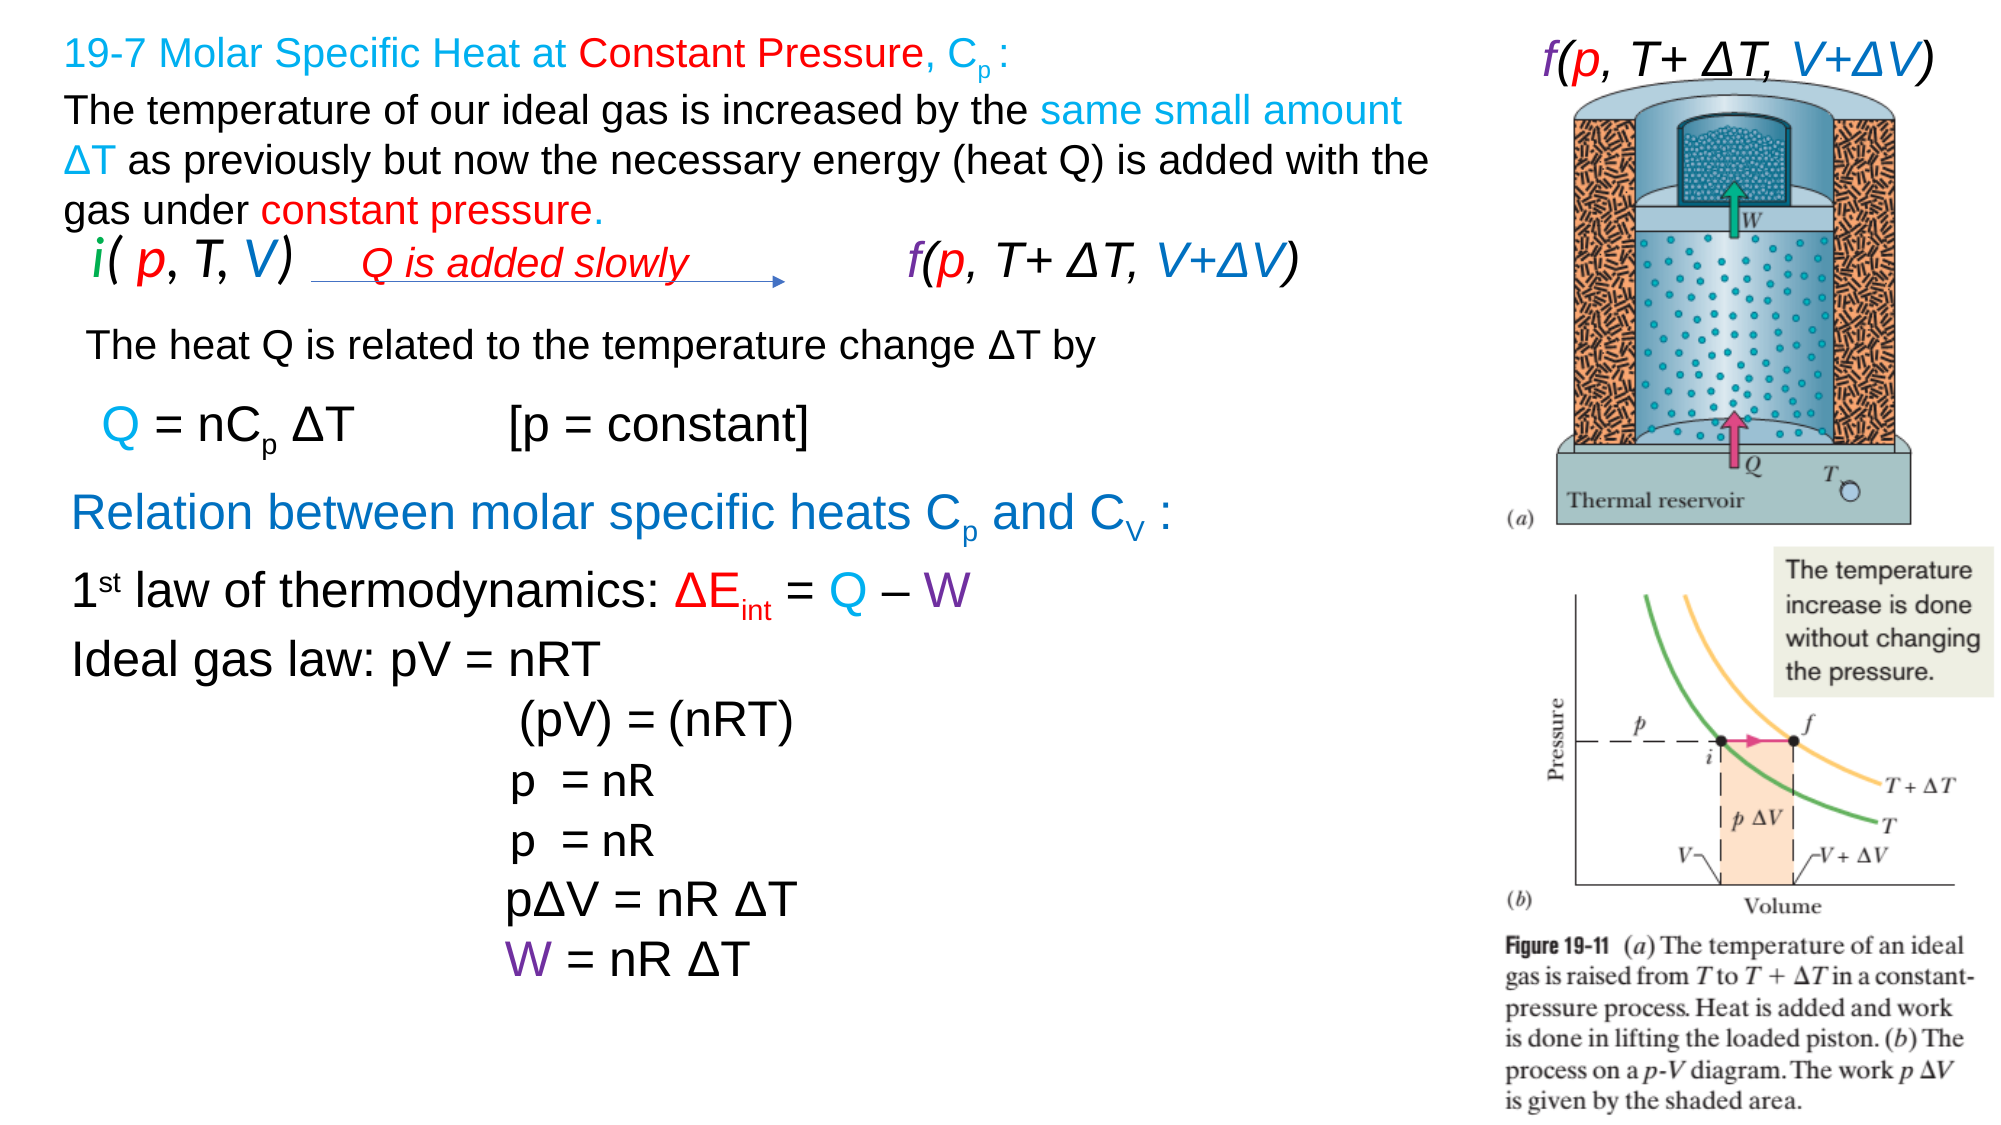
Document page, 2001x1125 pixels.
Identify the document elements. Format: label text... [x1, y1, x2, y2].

text_box Q = nCp ΔT [p = constant] [86, 384, 928, 468]
text_box Relation between molar specific heats Cp and CV : [55, 471, 1305, 555]
text_box f(p, T+ ΔT, V+ΔV) [1526, 18, 1951, 70]
text_box i( p, T, V) Q is added slowly f(p, T+ ΔT, V+ΔV) [76, 211, 1481, 297]
text_box The heat Q is related to the temperature change ΔT by [70, 310, 1112, 375]
picture [1481, 70, 2000, 1125]
text_box 19-7 Molar Specific Heat at Constant Pressure, Cp : The temperature of our ideal gas is increased by the same small amount ΔT as previously but now the necessary energy (heat Q) is added with the gas under constant pressure. [48, 18, 1481, 241]
